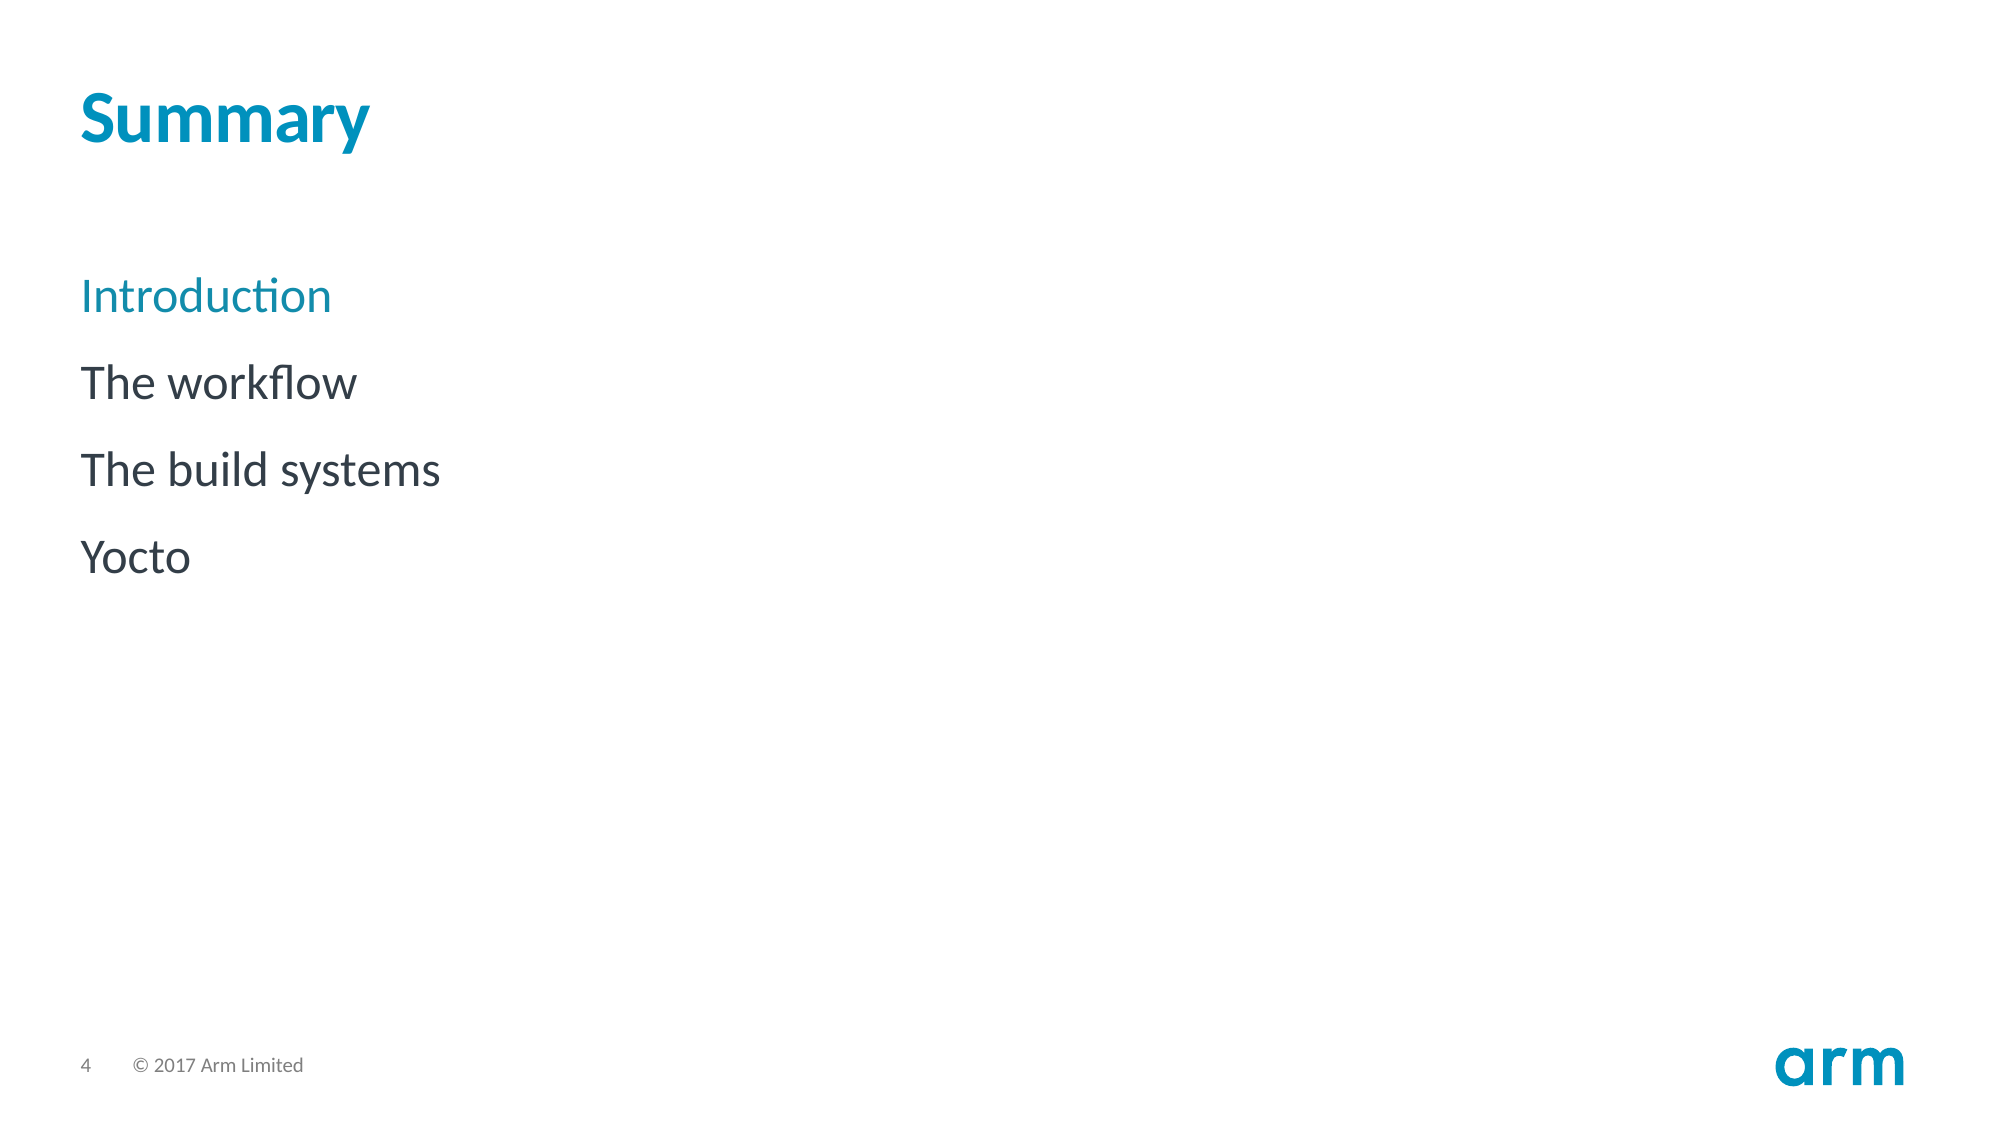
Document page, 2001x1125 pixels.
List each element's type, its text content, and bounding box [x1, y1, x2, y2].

list Introduction The workflow The build systems Yocto [80, 268, 1915, 940]
title Summary [80, 48, 1915, 158]
